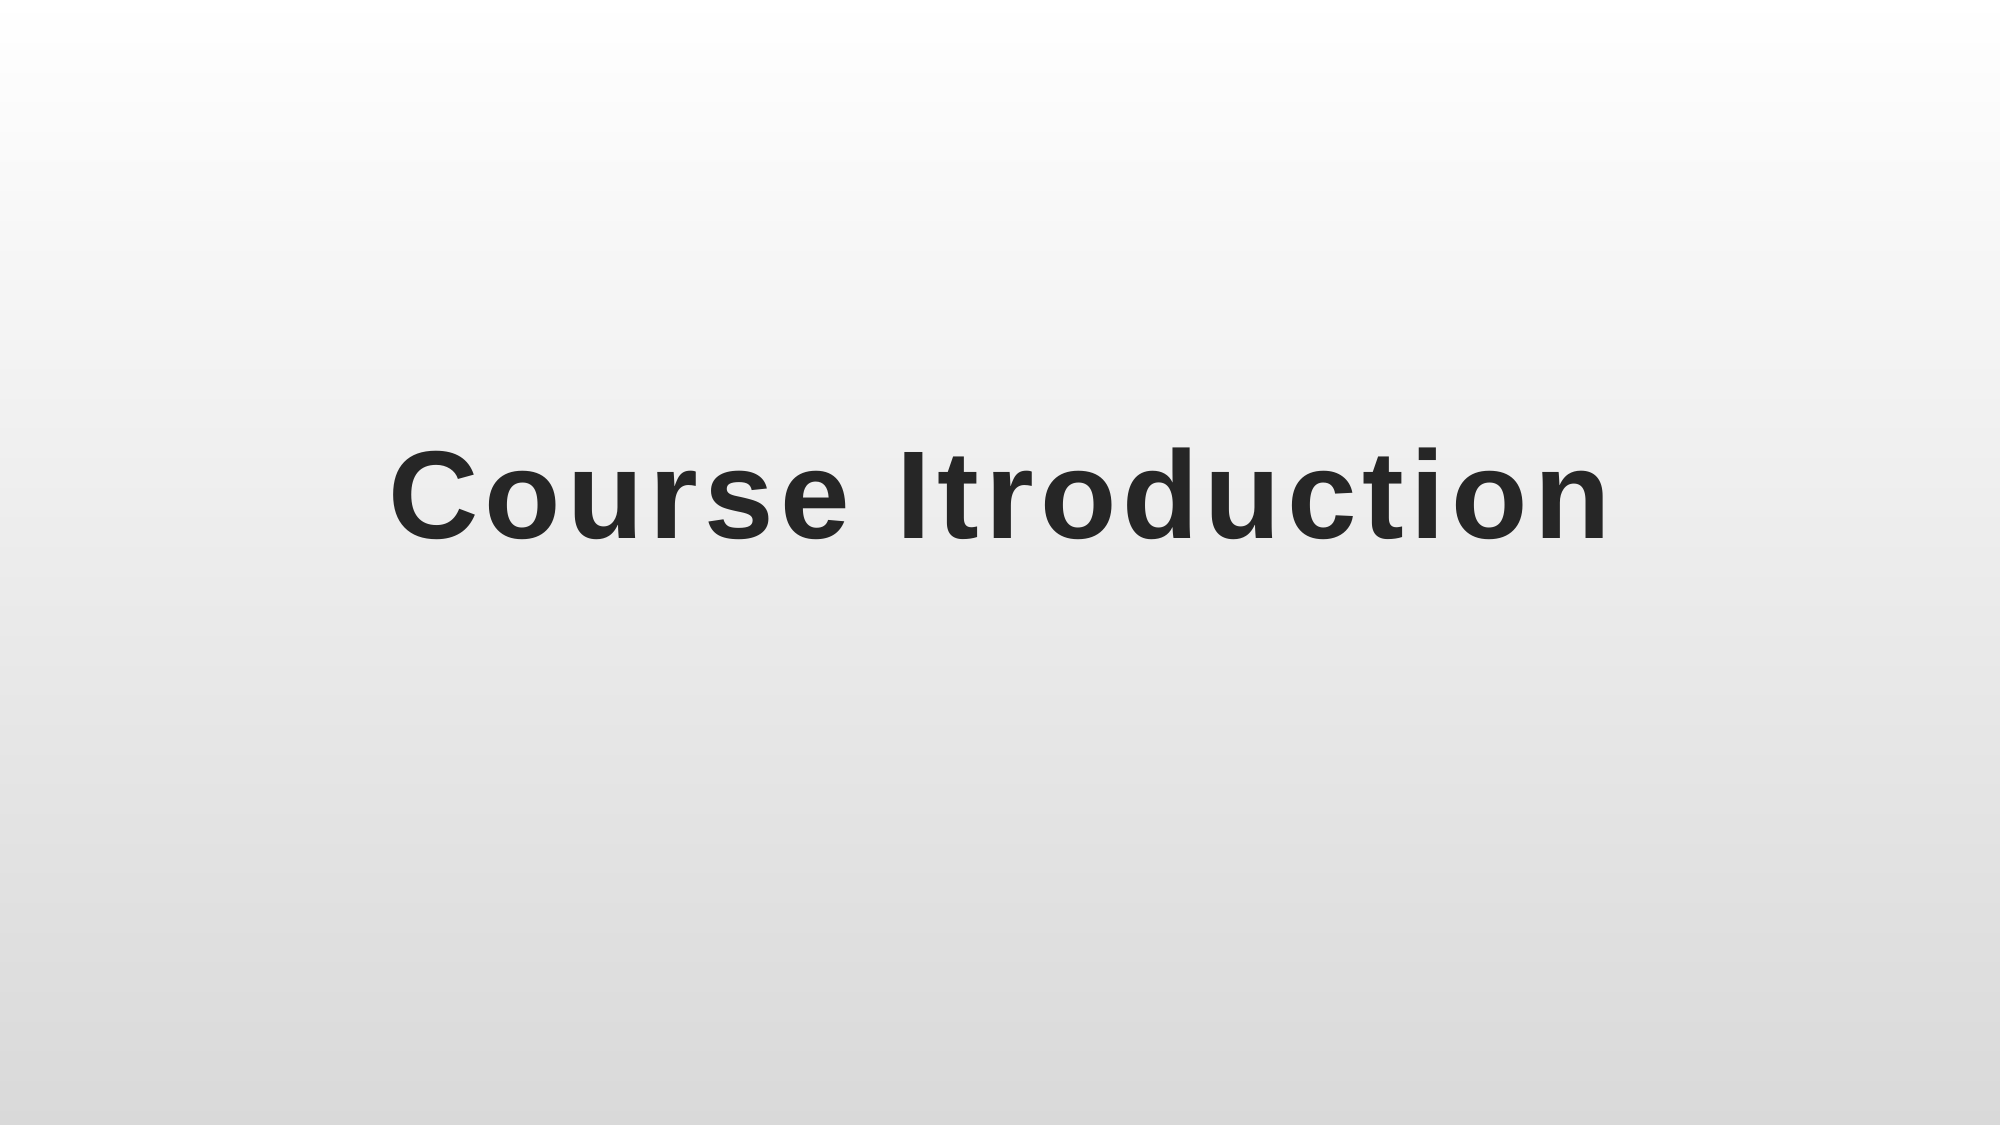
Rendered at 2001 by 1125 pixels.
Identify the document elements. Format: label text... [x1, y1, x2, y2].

title Course Itroduction [196, 149, 1805, 572]
